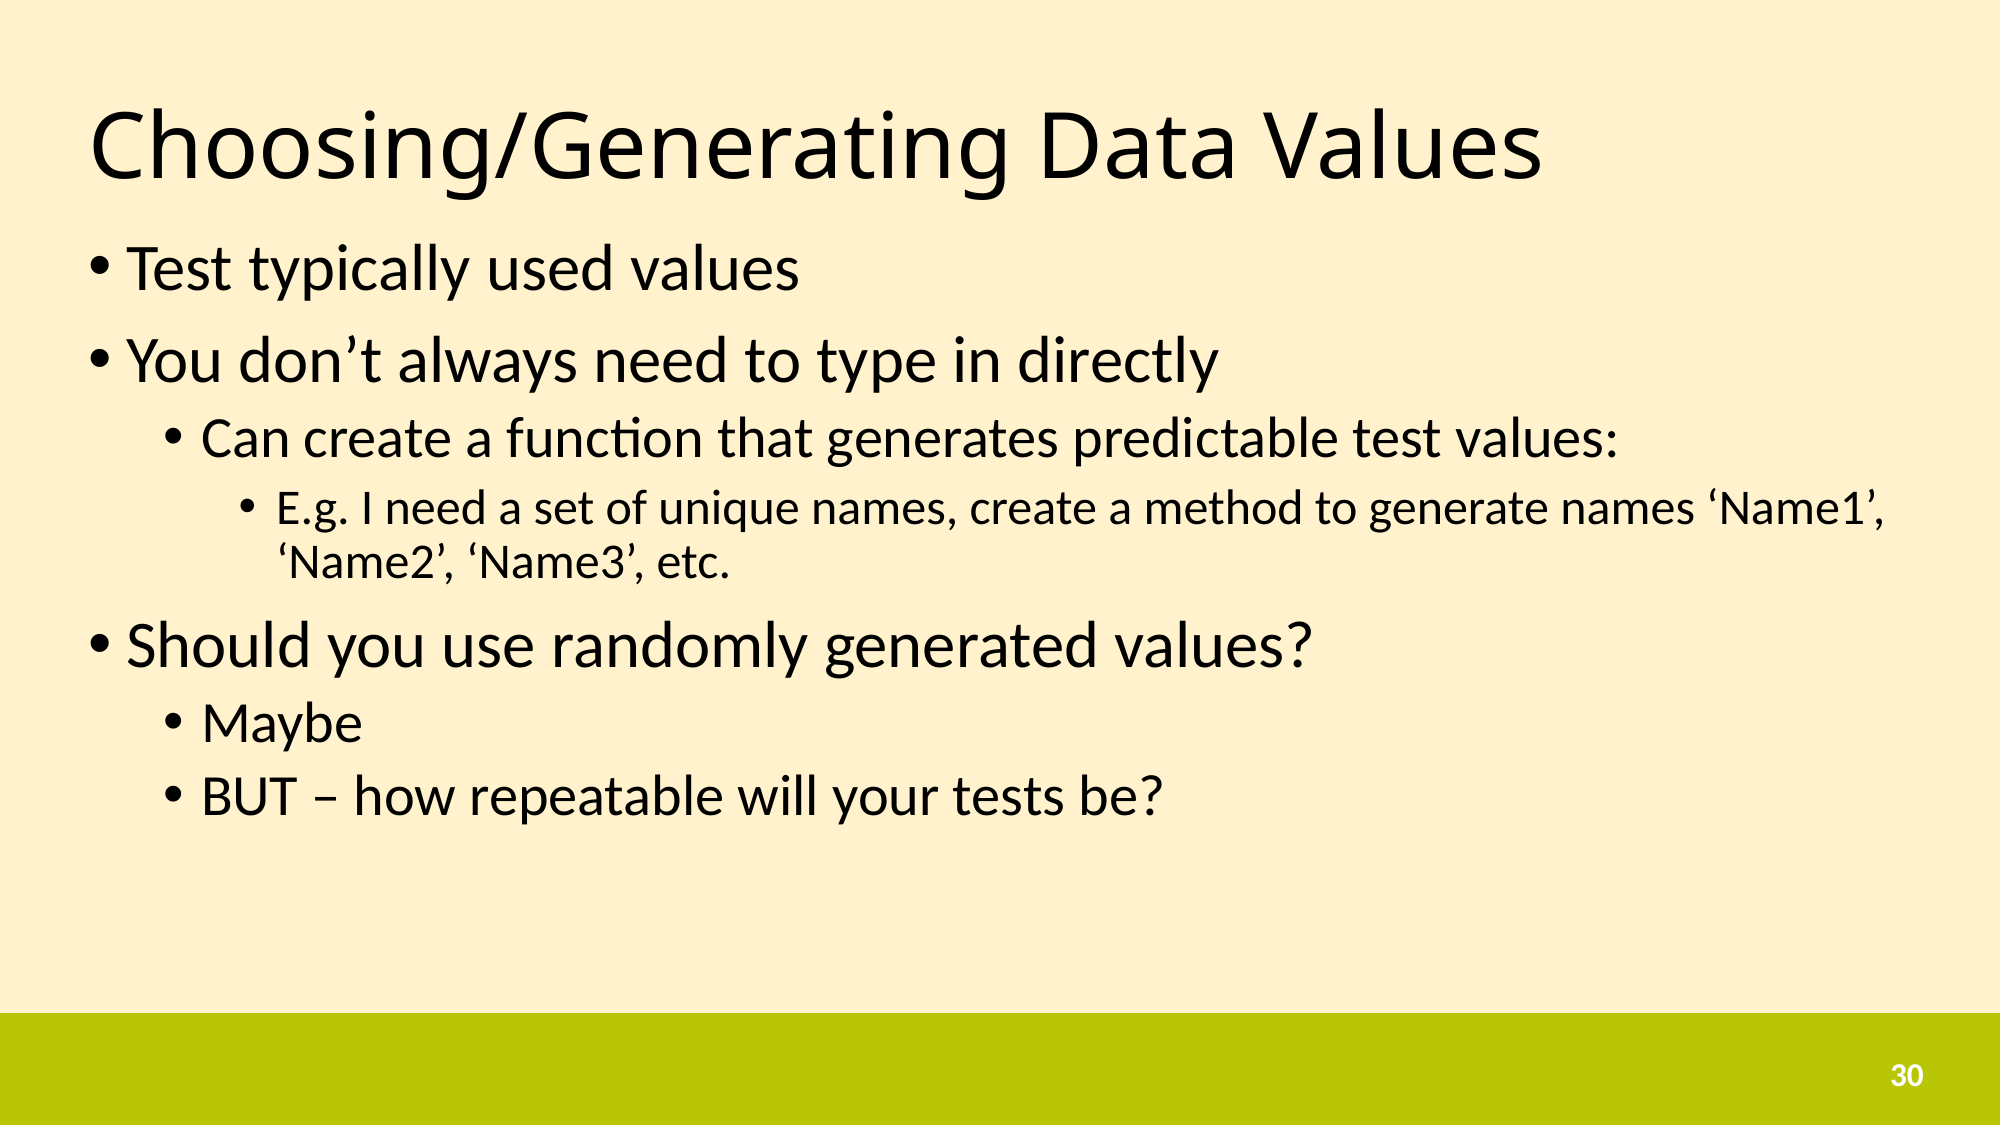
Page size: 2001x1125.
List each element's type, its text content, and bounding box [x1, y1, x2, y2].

title Choosing/Generating Data Values [73, 40, 1939, 224]
list Test typically used values You don’t always need to type in directly Can create a function that generates predictable test values: E.g. I need a set of unique names, create a method to generate names ‘Name1’, ‘Name2’, ‘Name3’, etc. Should you use randomly generated values? Maybe BUT – how repeatable will your tests be? [73, 224, 1939, 994]
slide_number 30 [1412, 1042, 1939, 1103]
